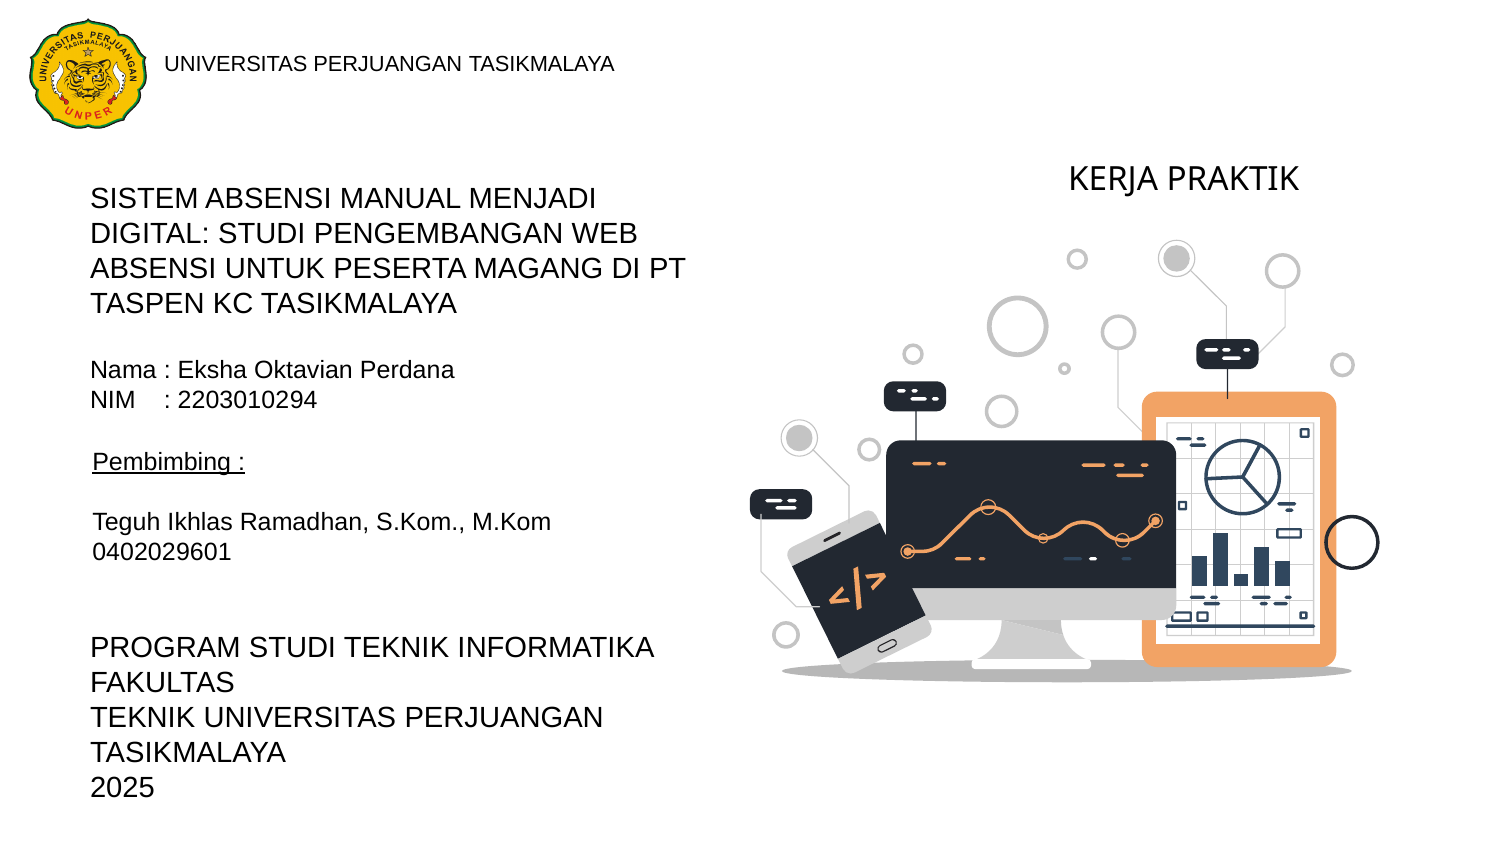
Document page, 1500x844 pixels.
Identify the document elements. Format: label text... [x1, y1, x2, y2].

text_box PROGRAM STUDI TEKNIK INFORMATIKA FAKULTAS TEKNIK UNIVERSITAS PERJUANGAN TASIKMALAYA 2025 [75, 613, 707, 795]
text_box SISTEM ABSENSI MANUAL MENJADI DIGITAL: STUDI PENGEMBANGAN WEB ABSENSI UNTUK PESERTA MAGANG DI PT TASPEN KC TASIKMALAYA Nama : Eksha Oktavian Perdana NIM : 2203010294 [74, 164, 724, 423]
picture [29, 18, 147, 129]
text_box KERJA PRAKTIK [1053, 142, 1333, 208]
text_box UNIVERSITAS PERJUANGAN TASIKMALAYA [152, 42, 929, 84]
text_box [749, 239, 1380, 683]
text_box Pembimbing : Teguh Ikhlas Ramadhan, S.Kom., M.Kom 0402029601 [77, 400, 618, 544]
